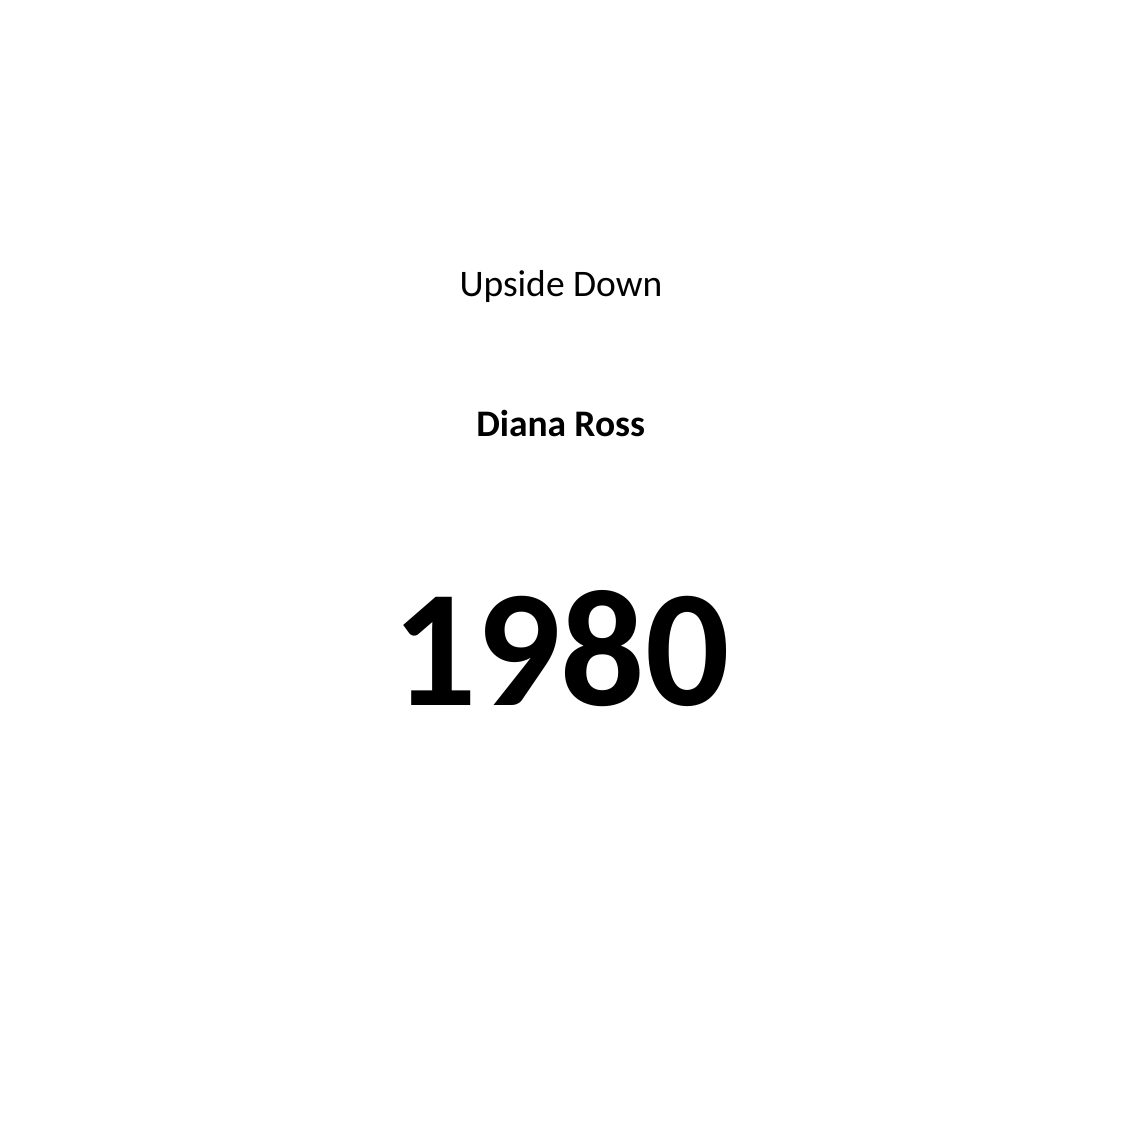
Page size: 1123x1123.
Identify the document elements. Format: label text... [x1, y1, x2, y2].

text_box Upside Down Diana Ross 1980 [58, 206, 1063, 747]
